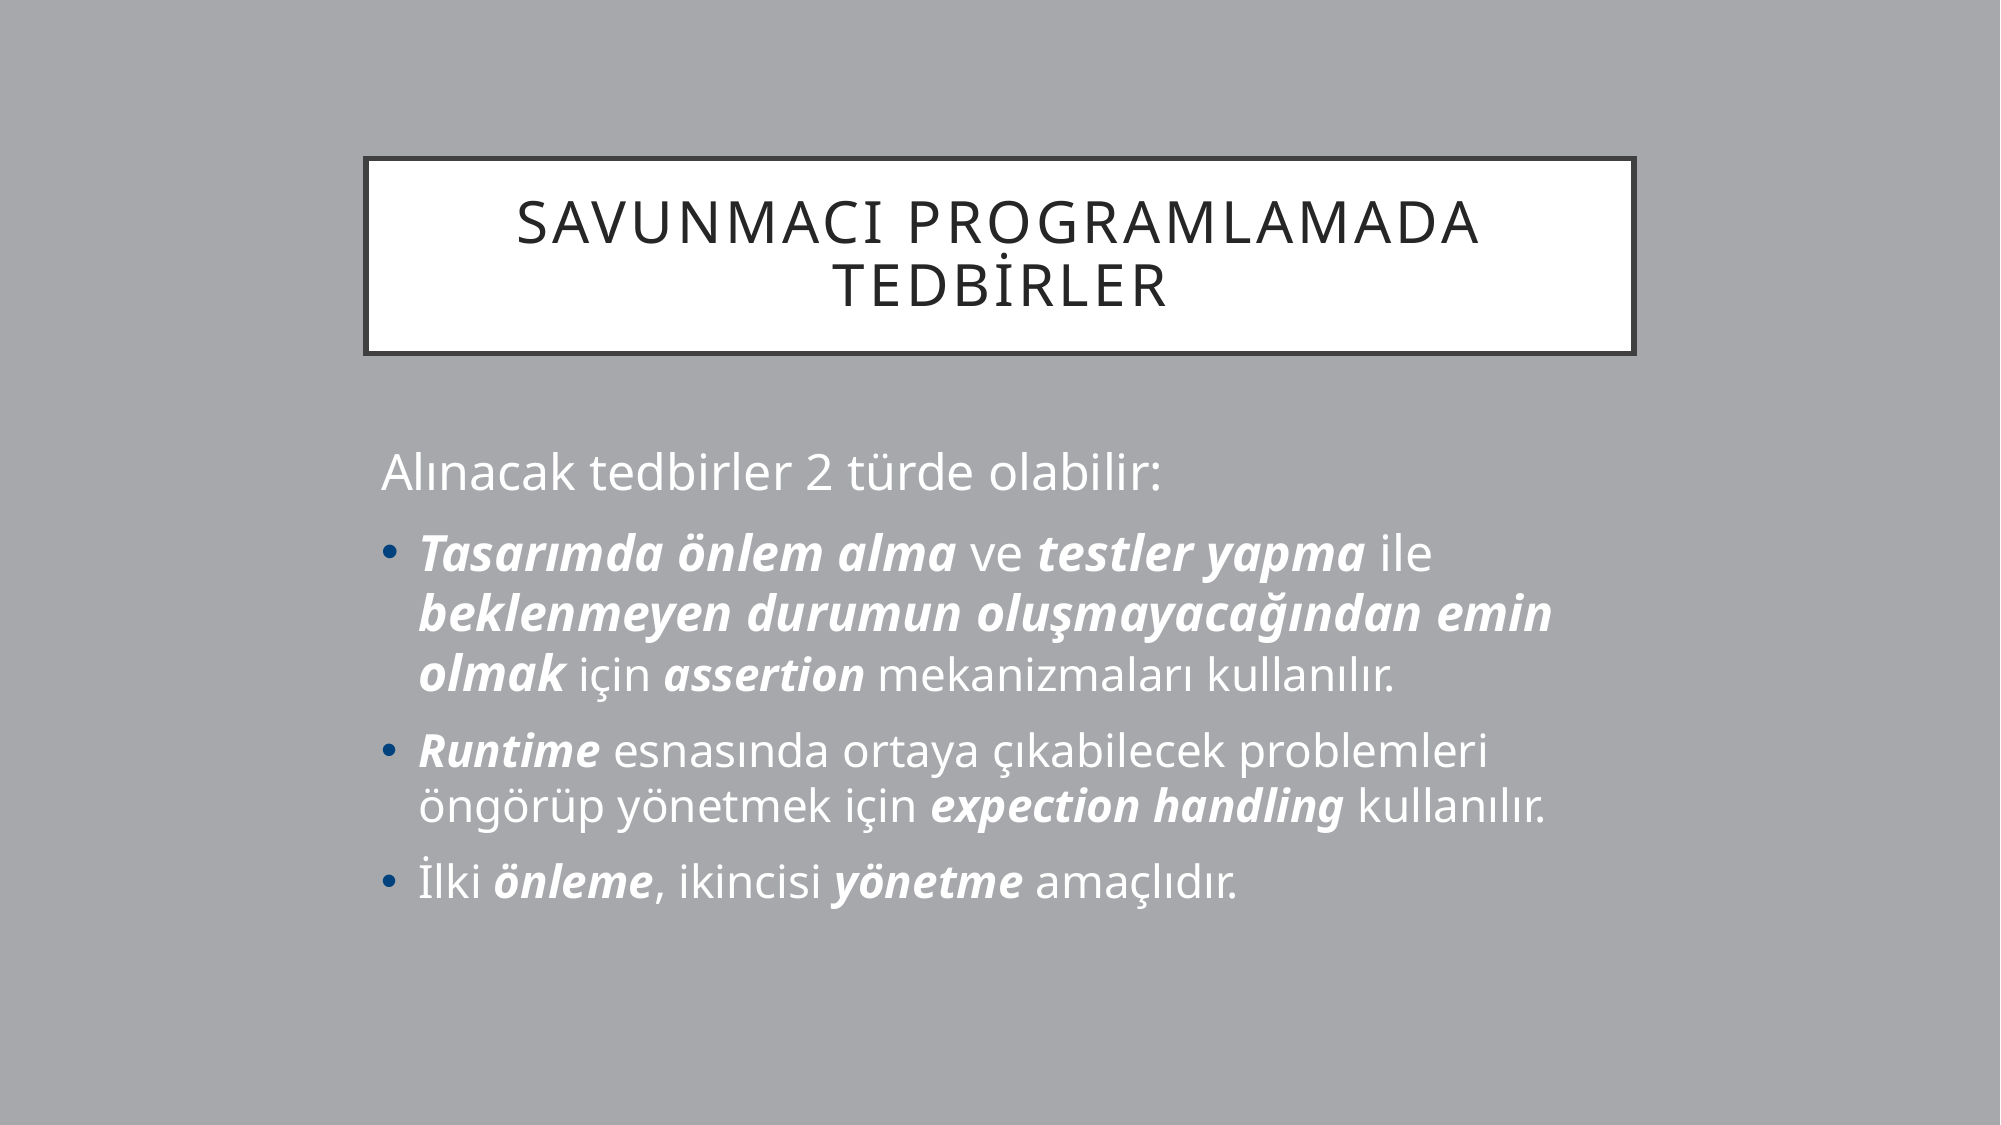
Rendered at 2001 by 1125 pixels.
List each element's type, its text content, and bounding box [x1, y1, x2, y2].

title SAVUNMACI PROGRAMLAMADA TEDBİRLER [363, 156, 1637, 356]
list Alınacak tedbirler 2 türde olabilir: Tasarımda önlem alma ve testler yapma ile beklenmeyen durumun oluşmayacağından emin olmak için assertion mekanizmaları kullanılır. Runtime esnasında ortaya çıkabilecek problemleri öngörüp yönetmek için expection handling kullanılır. İlki önleme, ikincisi yönetme amaçlıdır. [366, 432, 1634, 942]
